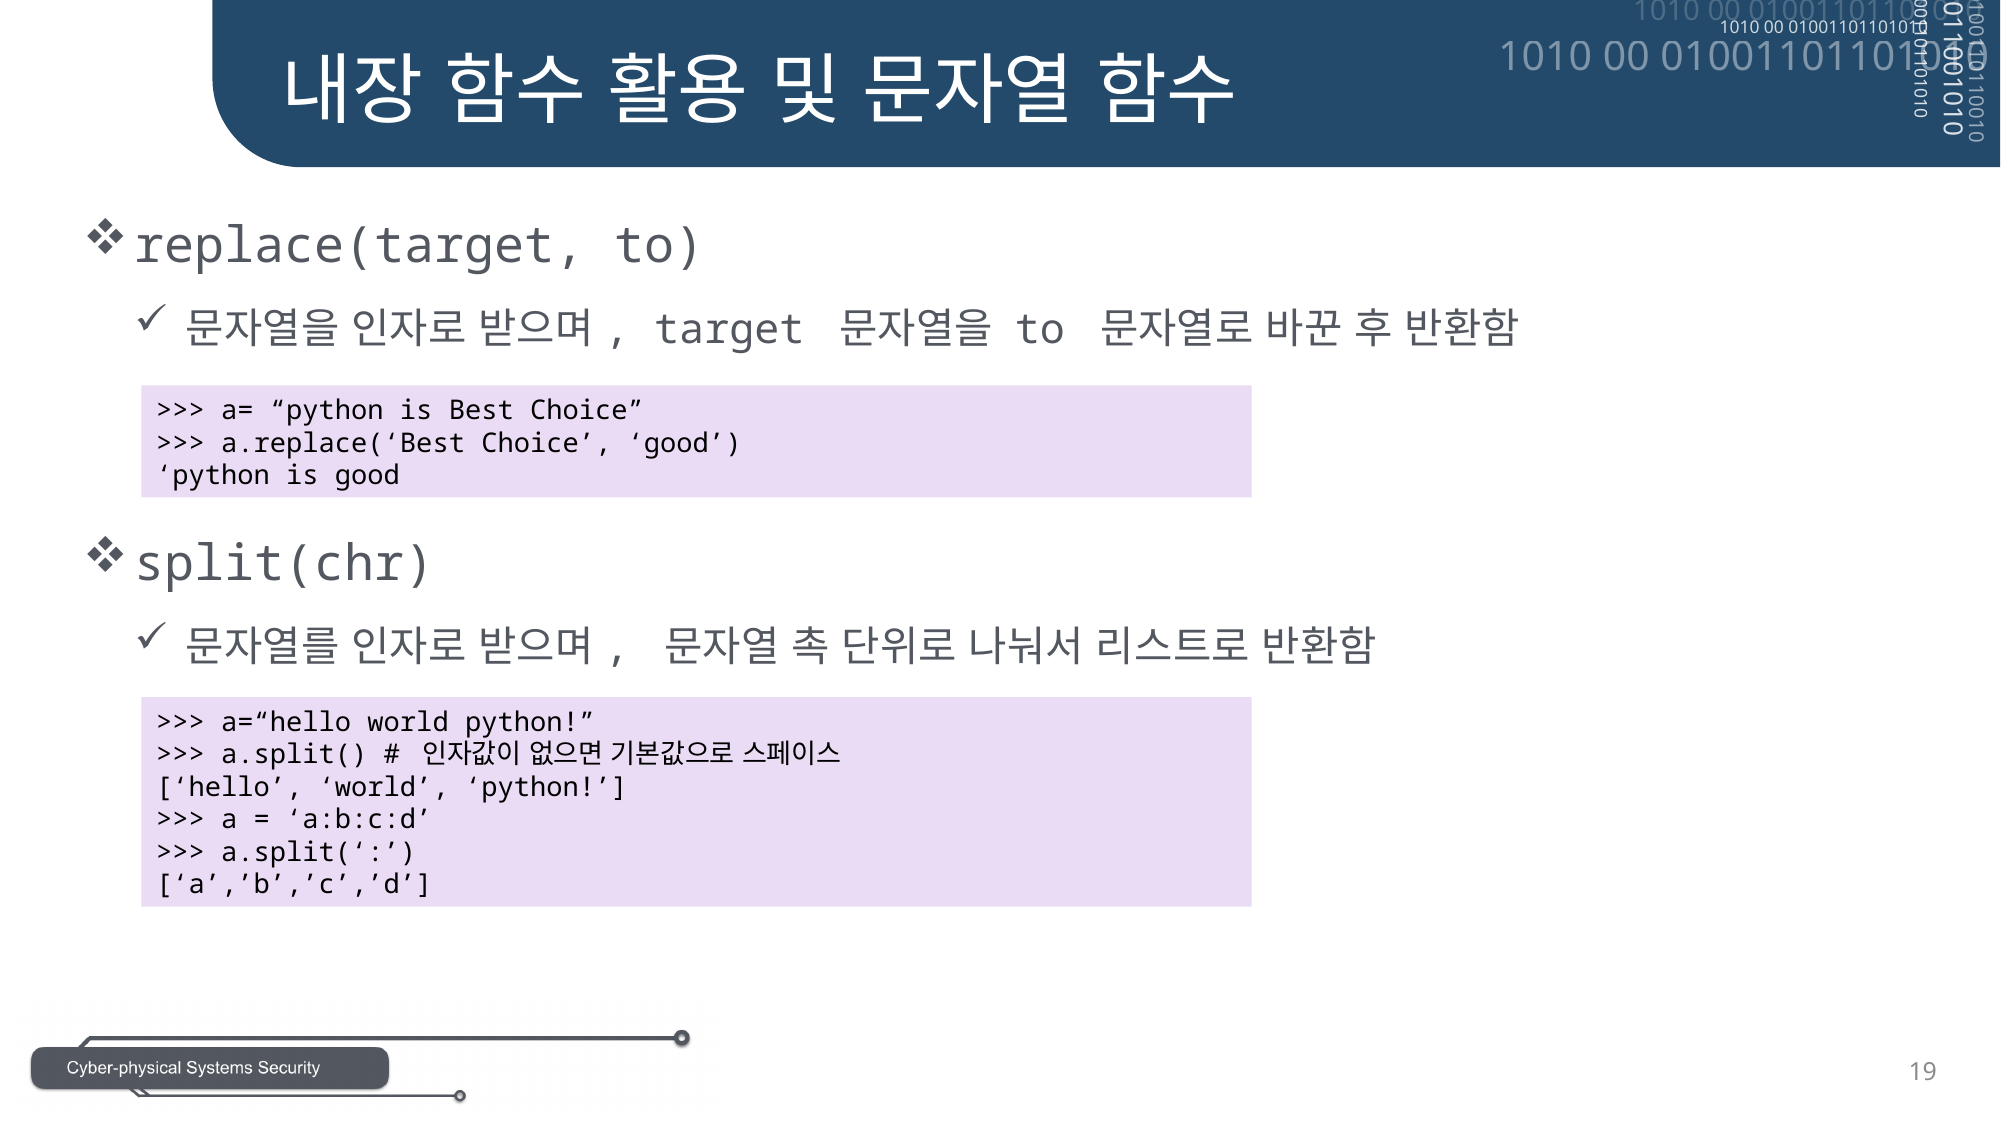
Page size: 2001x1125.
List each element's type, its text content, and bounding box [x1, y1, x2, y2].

list replace(target, to) 문자열을 인자로 받으며, target 문자열을 to 문자열로 바꾼 후 반환함 split(chr) 문자열를 인자로 받으며, 문자열 촉 단위로 나눠서 리스트로 반환함 [68, 205, 1895, 1059]
text_box >>> a= “python is Best Choice” >>> a.replace(‘Best Choice’, ‘good’) ‘python is good [141, 385, 1252, 498]
text_box >>> a=“hello world python!” >>> a.split() # 인자값이 없으면 기본값으로 스페이스 [‘hello’, ‘world’, ‘python!’] >>> a = ‘a:b:c:d’ >>> a.split(‘:’) [‘a’,’b’,’c’,’d’] [141, 697, 1252, 907]
slide_number 19 [1502, 1042, 1953, 1103]
picture [16, 999, 719, 1117]
text_box 내장 함수 활용 및 문자열 함수 [266, 33, 1725, 141]
